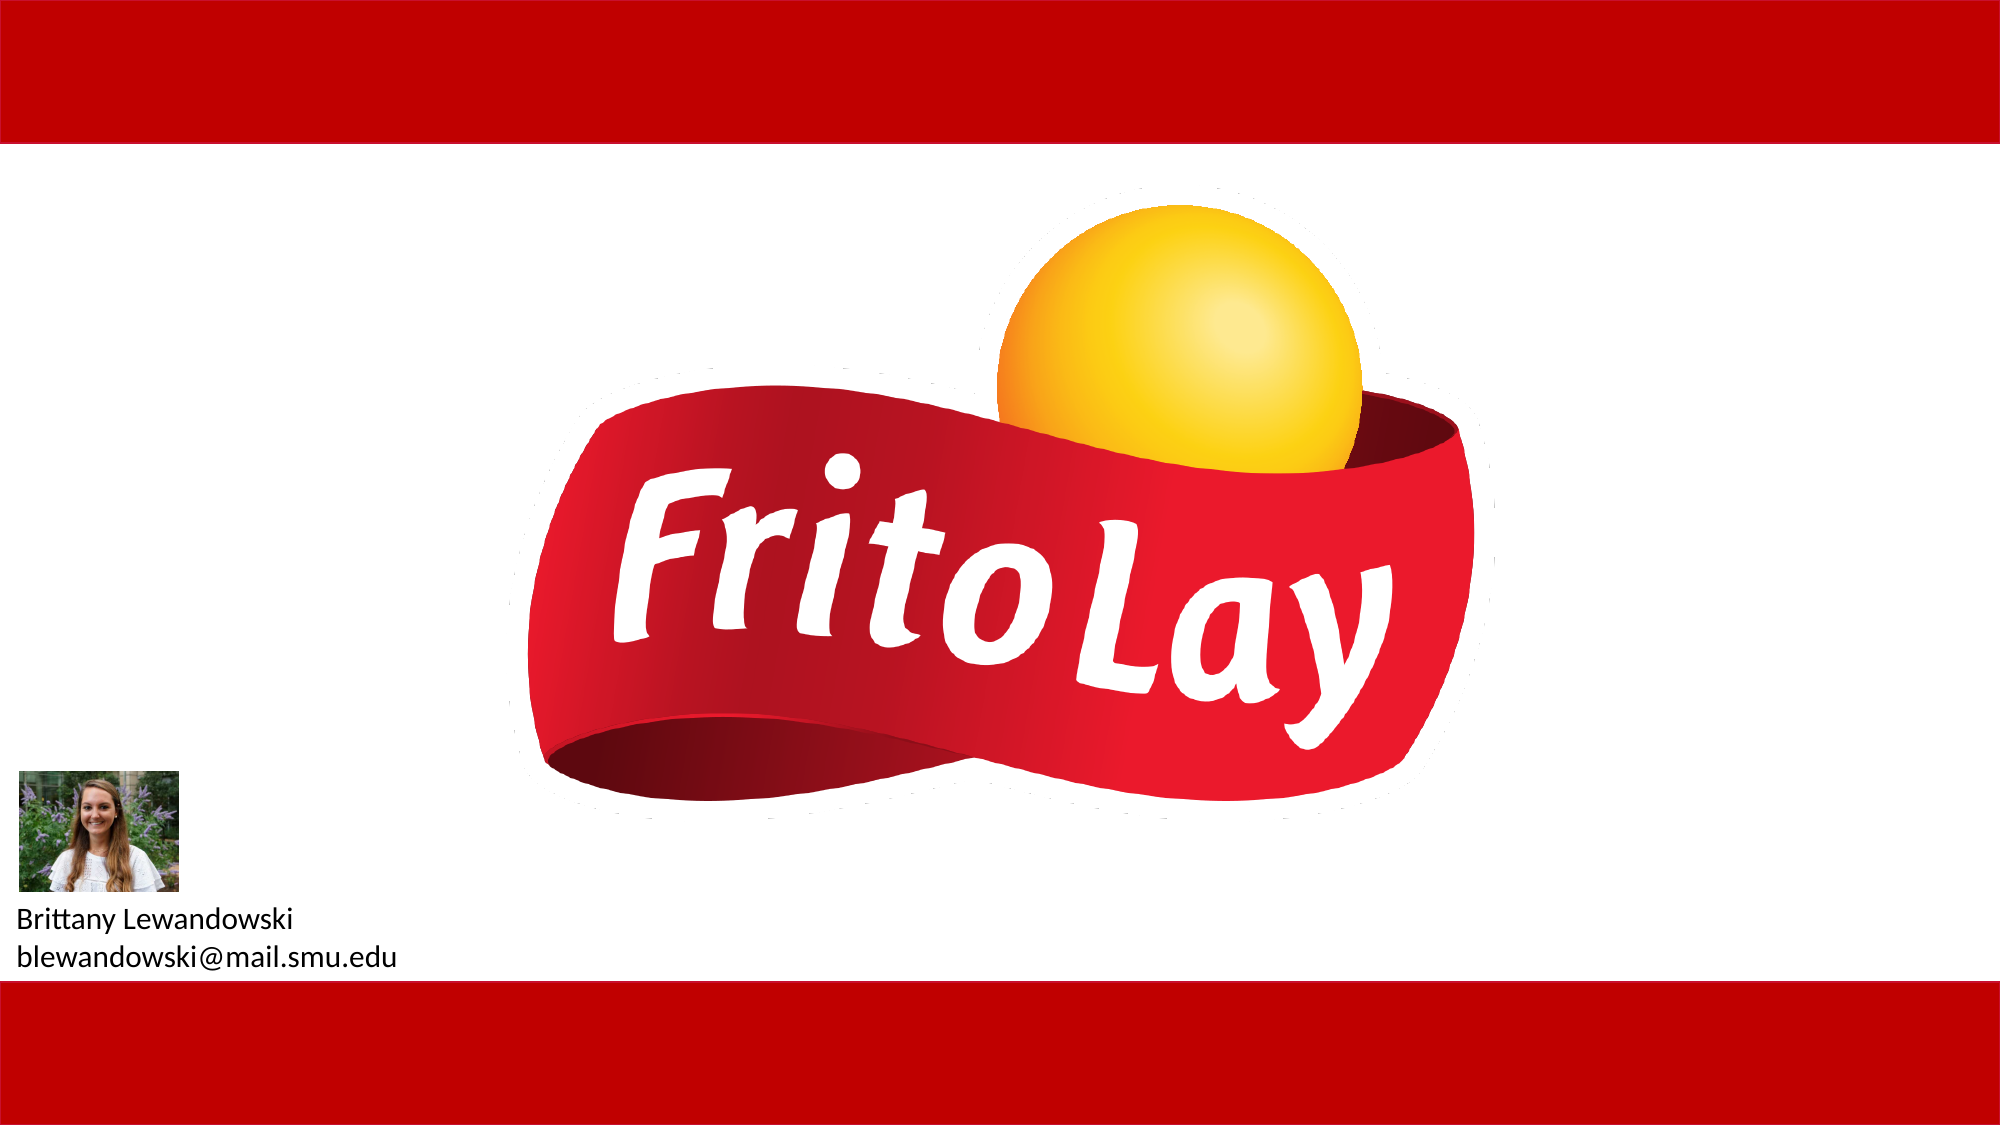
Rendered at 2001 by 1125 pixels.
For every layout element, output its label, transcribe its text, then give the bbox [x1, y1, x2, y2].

text_box Brittany Lewandowski blewandowski@mail.smu.edu [1, 891, 414, 981]
picture [500, 169, 1500, 828]
picture [19, 771, 179, 892]
text_box [0, 0, 2000, 144]
text_box [0, 981, 2000, 1125]
